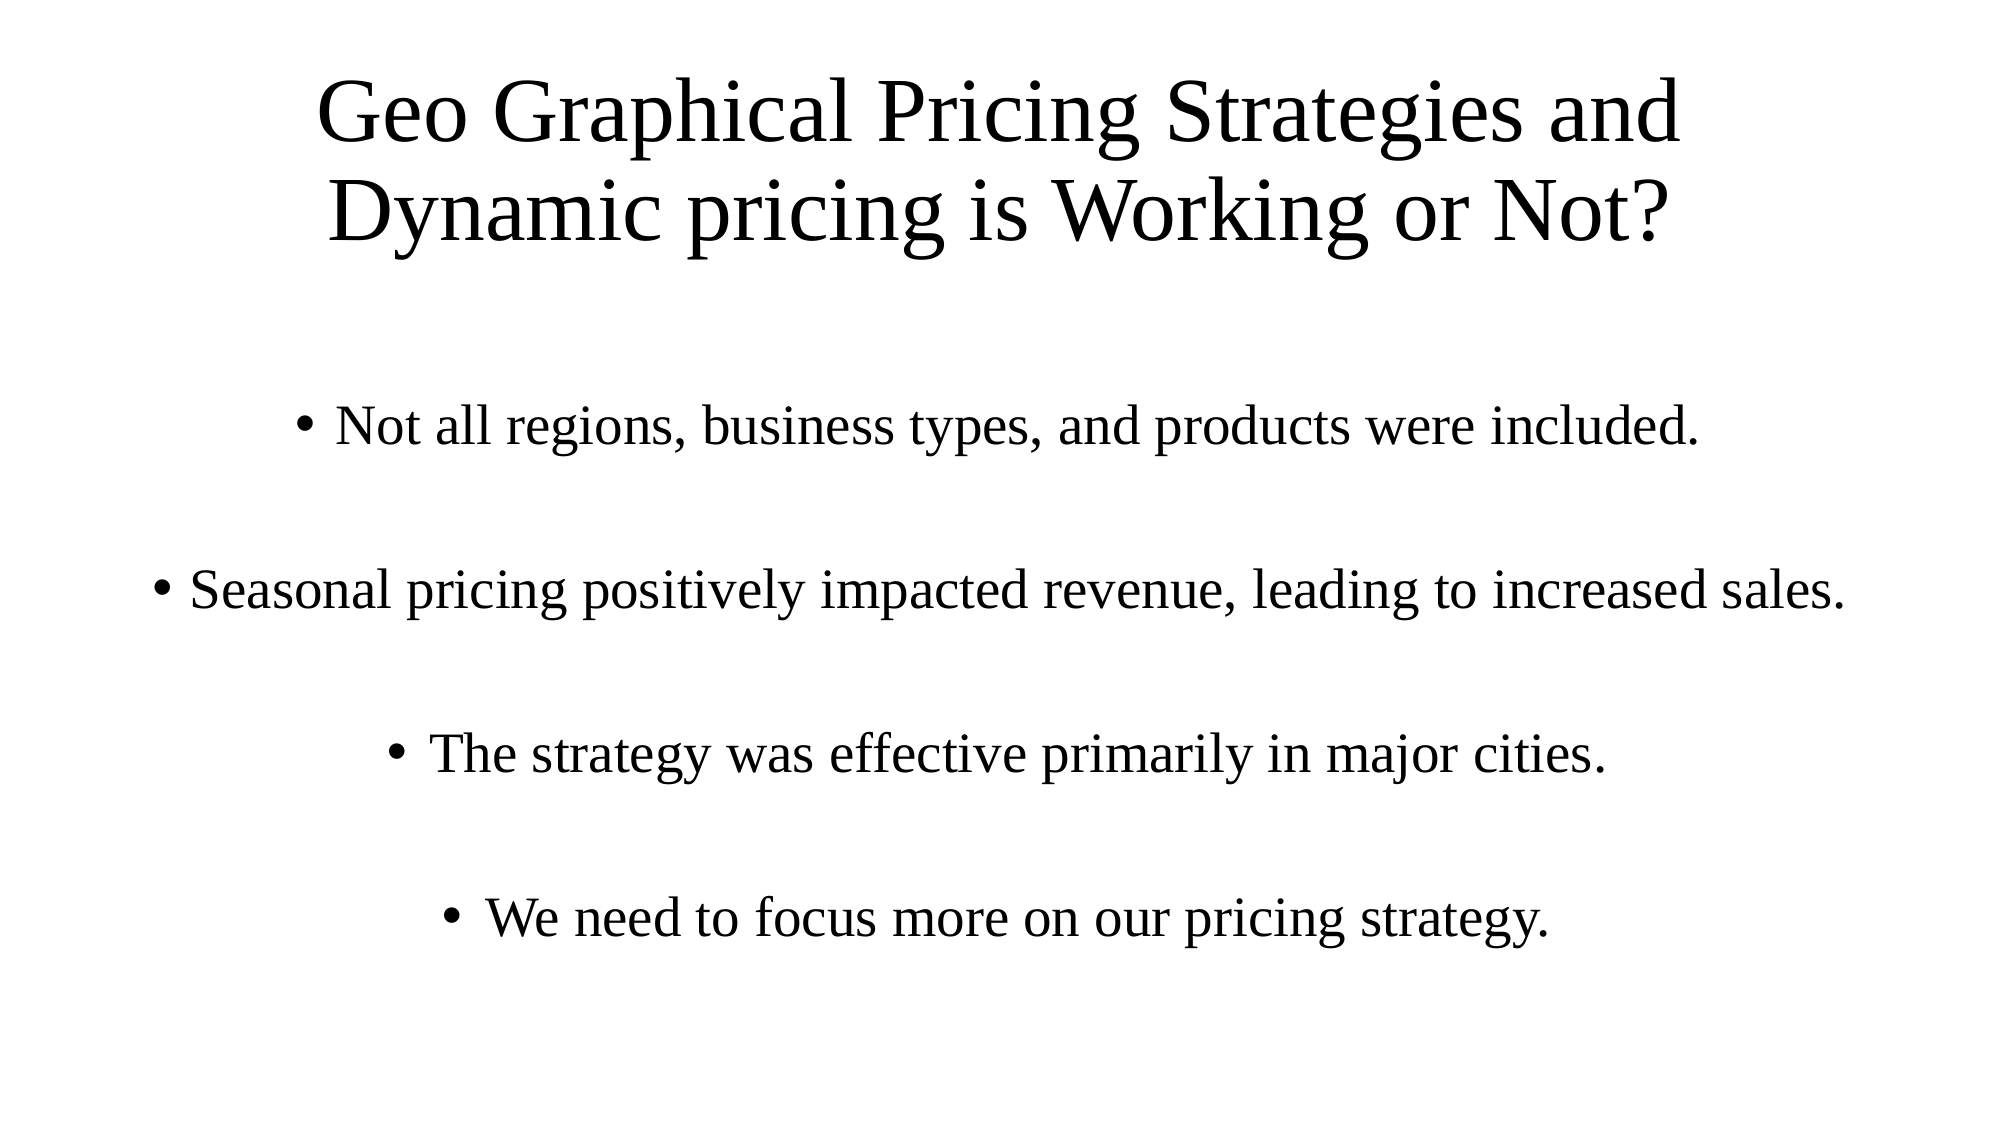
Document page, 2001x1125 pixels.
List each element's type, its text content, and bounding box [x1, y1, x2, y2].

list Not all regions, business types, and products were included. Seasonal pricing positively impacted revenue, leading to increased sales. The strategy was effective primarily in major cities. We need to focus more on our pricing strategy. [137, 299, 1863, 1014]
title Geo Graphical Pricing Strategies and Dynamic pricing is Working or Not? [137, 52, 1863, 271]
